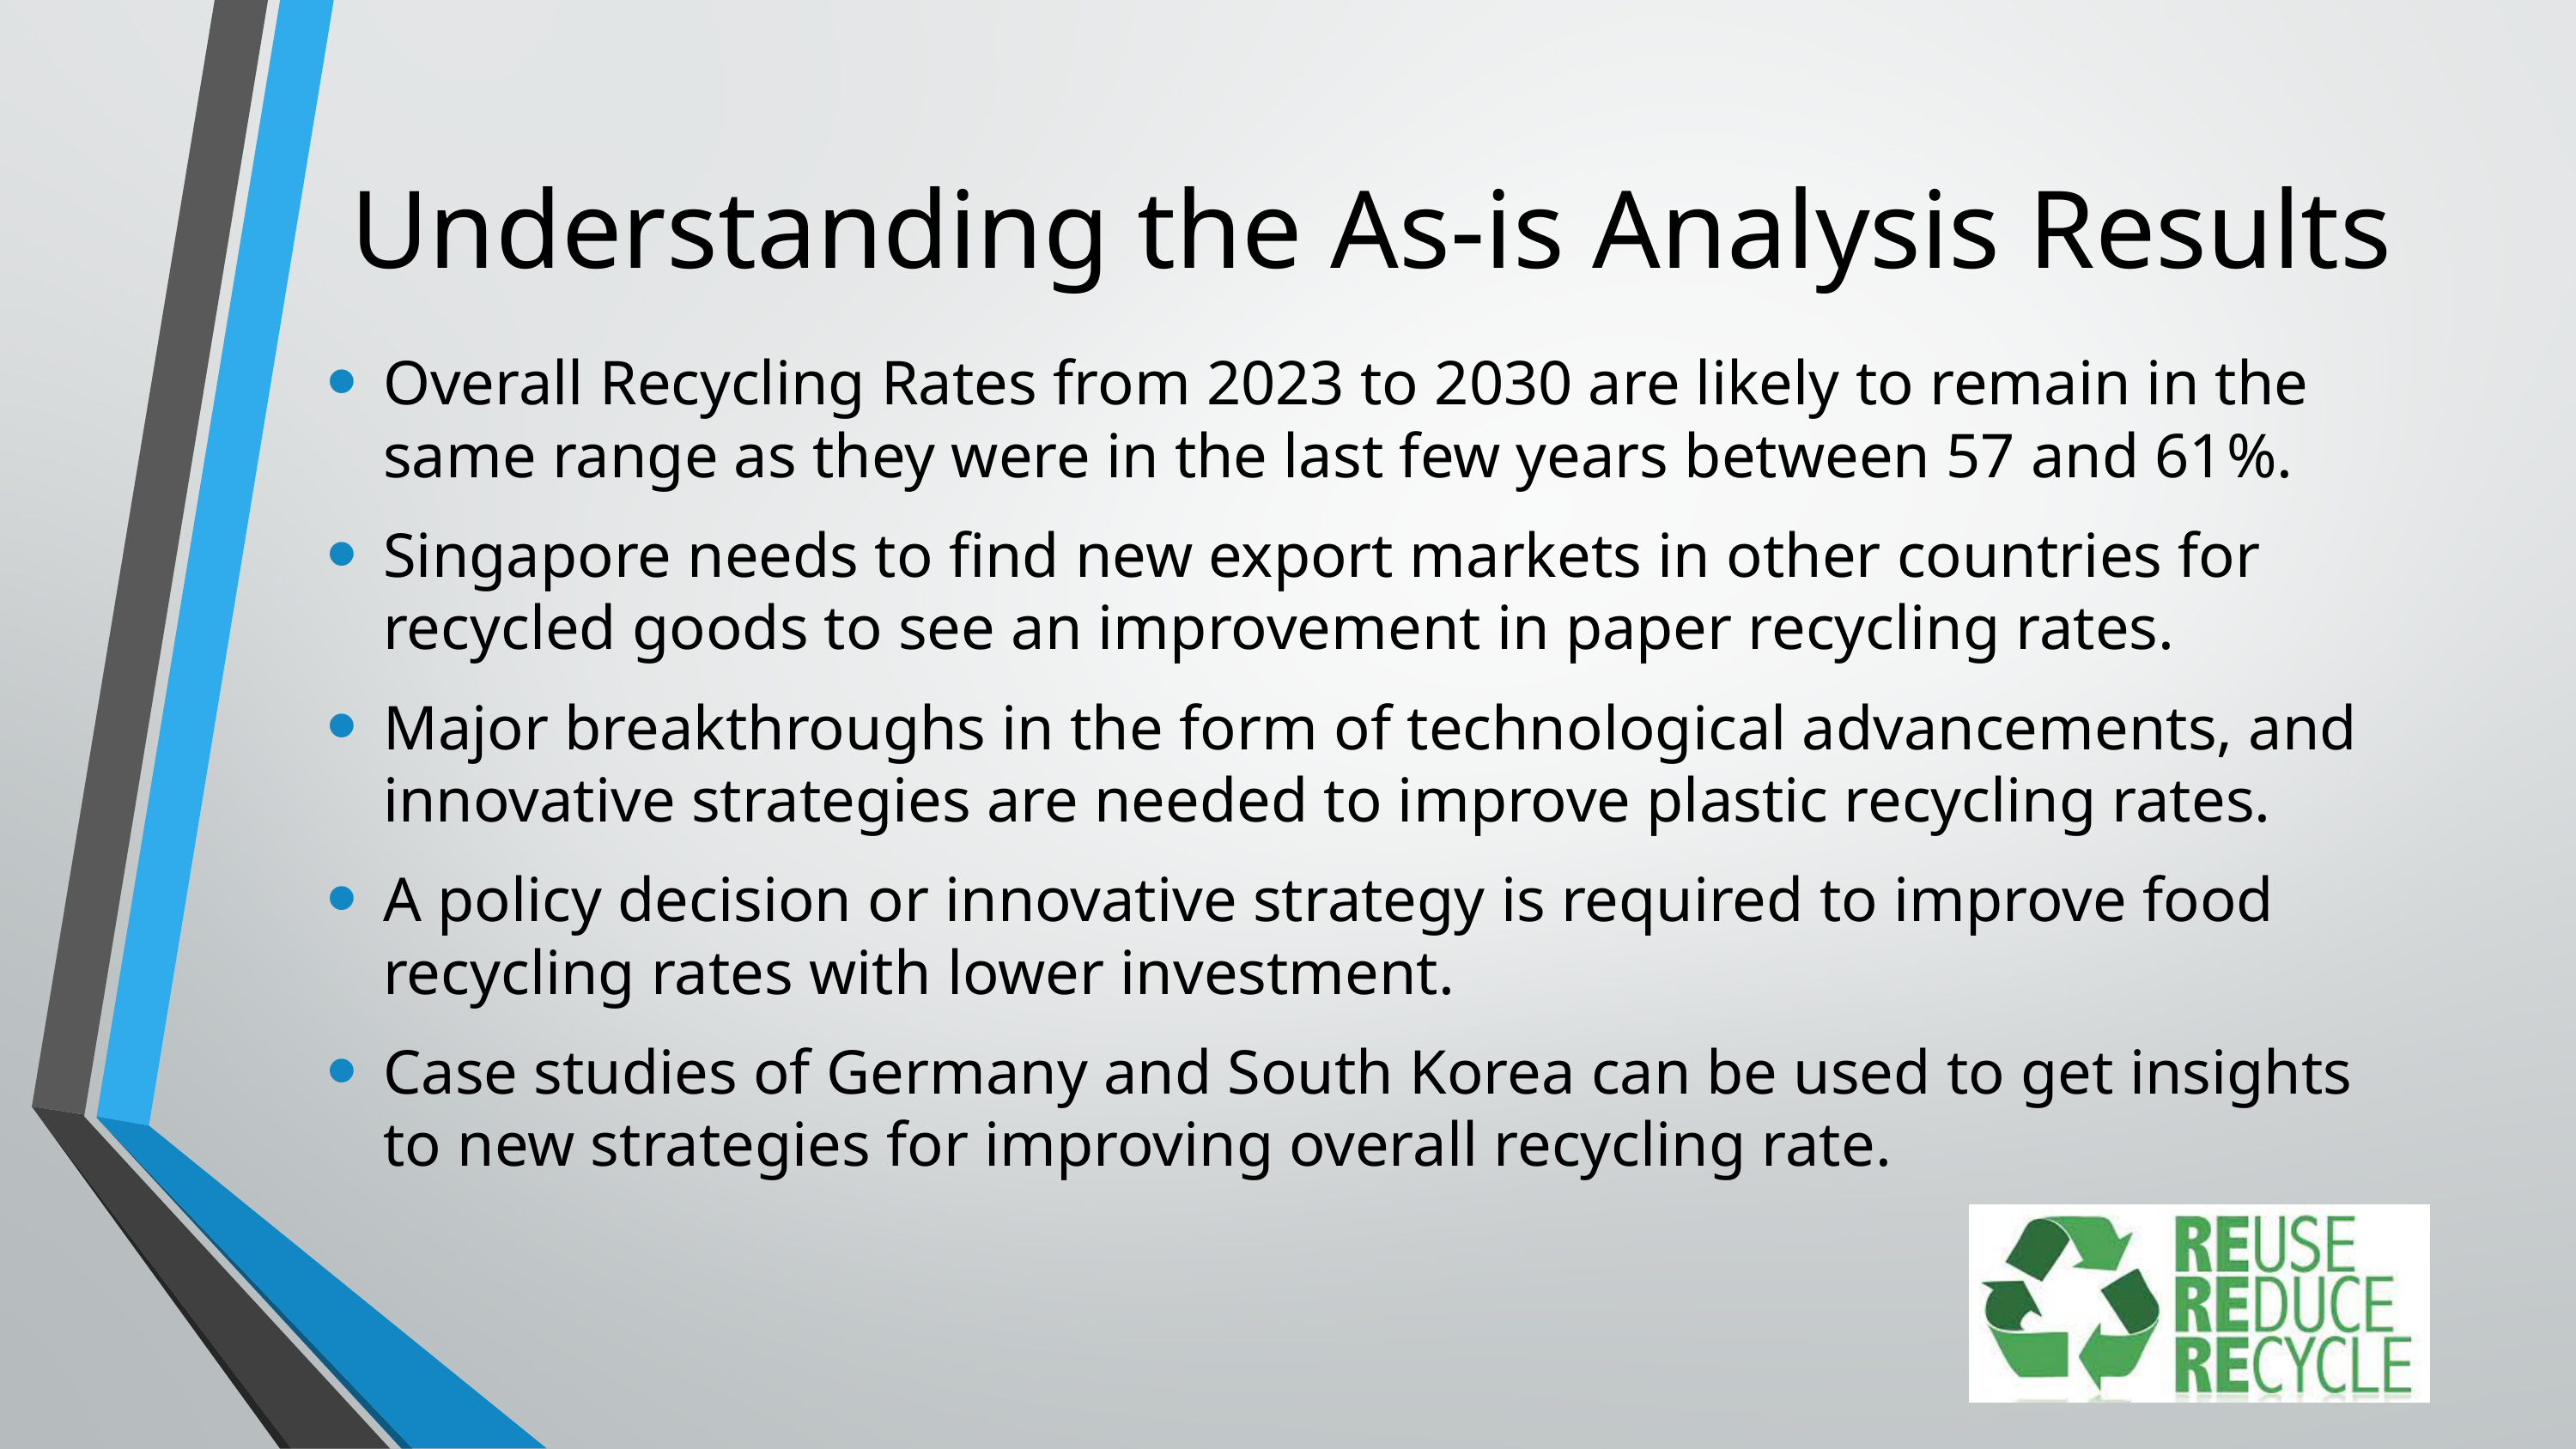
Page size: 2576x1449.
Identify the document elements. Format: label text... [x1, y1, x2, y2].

list Overall Recycling Rates from 2023 to 2030 are likely to remain in the same range as they were in the last few years between 57 and 61%. Singapore needs to find new export markets in other countries for recycled goods to see an improvement in paper recycling rates. Major breakthroughs in the form of technological advancements, and innovative strategies are needed to improve plastic recycling rates. A policy decision or innovative strategy is required to improve food recycling rates with lower investment. Case studies of Germany and South Korea can be used to get insights to new strategies for improving overall recycling rate. [313, 337, 2431, 1282]
title Understanding the As-is Analysis Results [313, 144, 2431, 306]
picture [1969, 1204, 2430, 1403]
